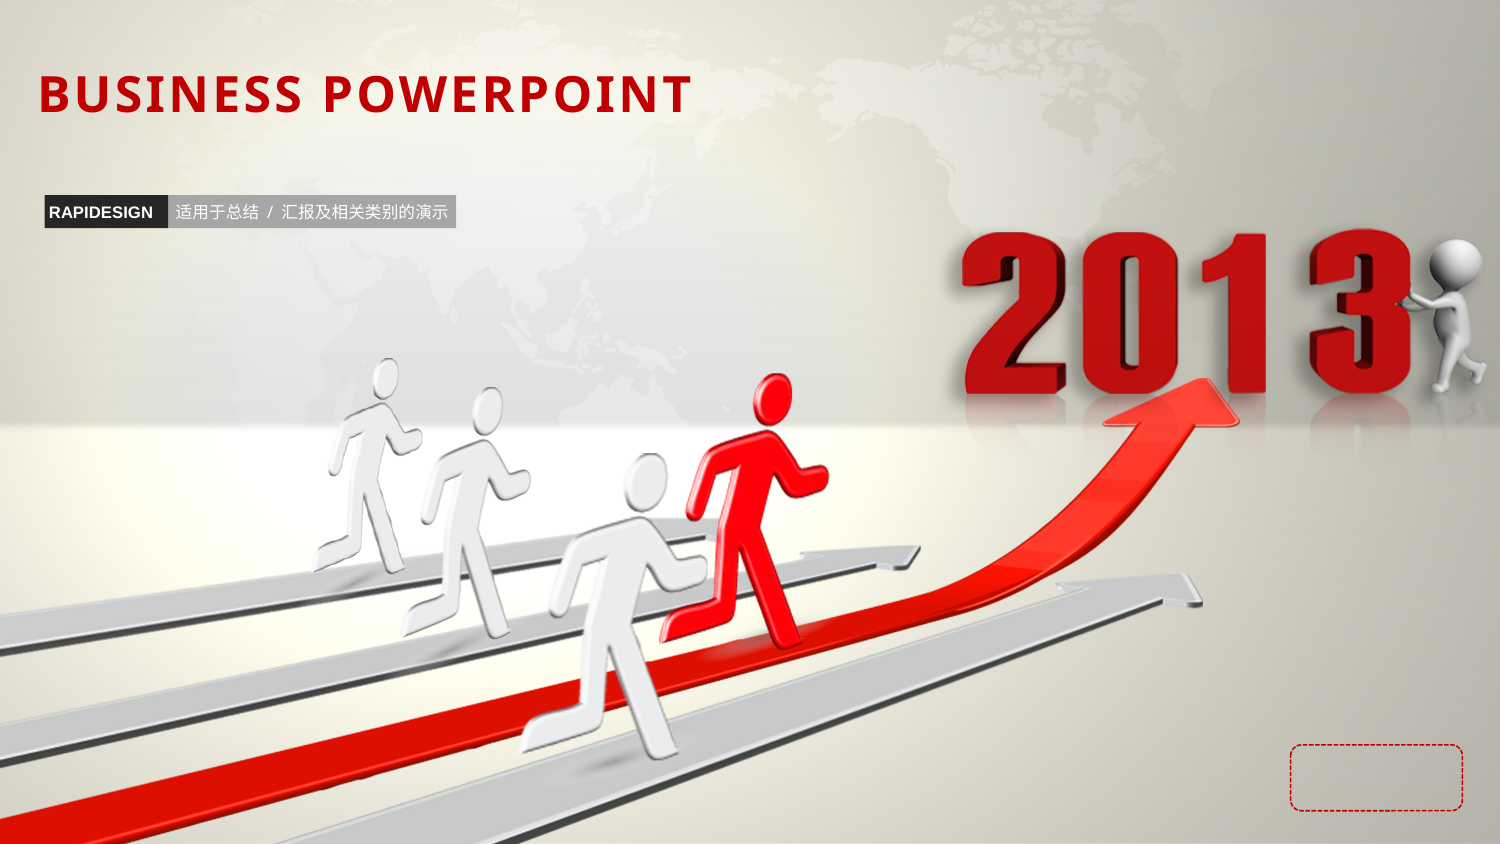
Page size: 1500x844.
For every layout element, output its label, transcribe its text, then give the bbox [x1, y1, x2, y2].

text_box [1288, 742, 1465, 813]
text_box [32, 193, 466, 238]
text_box BUSINESS POWERPOINT [6, 55, 824, 131]
picture [0, 0, 1500, 844]
